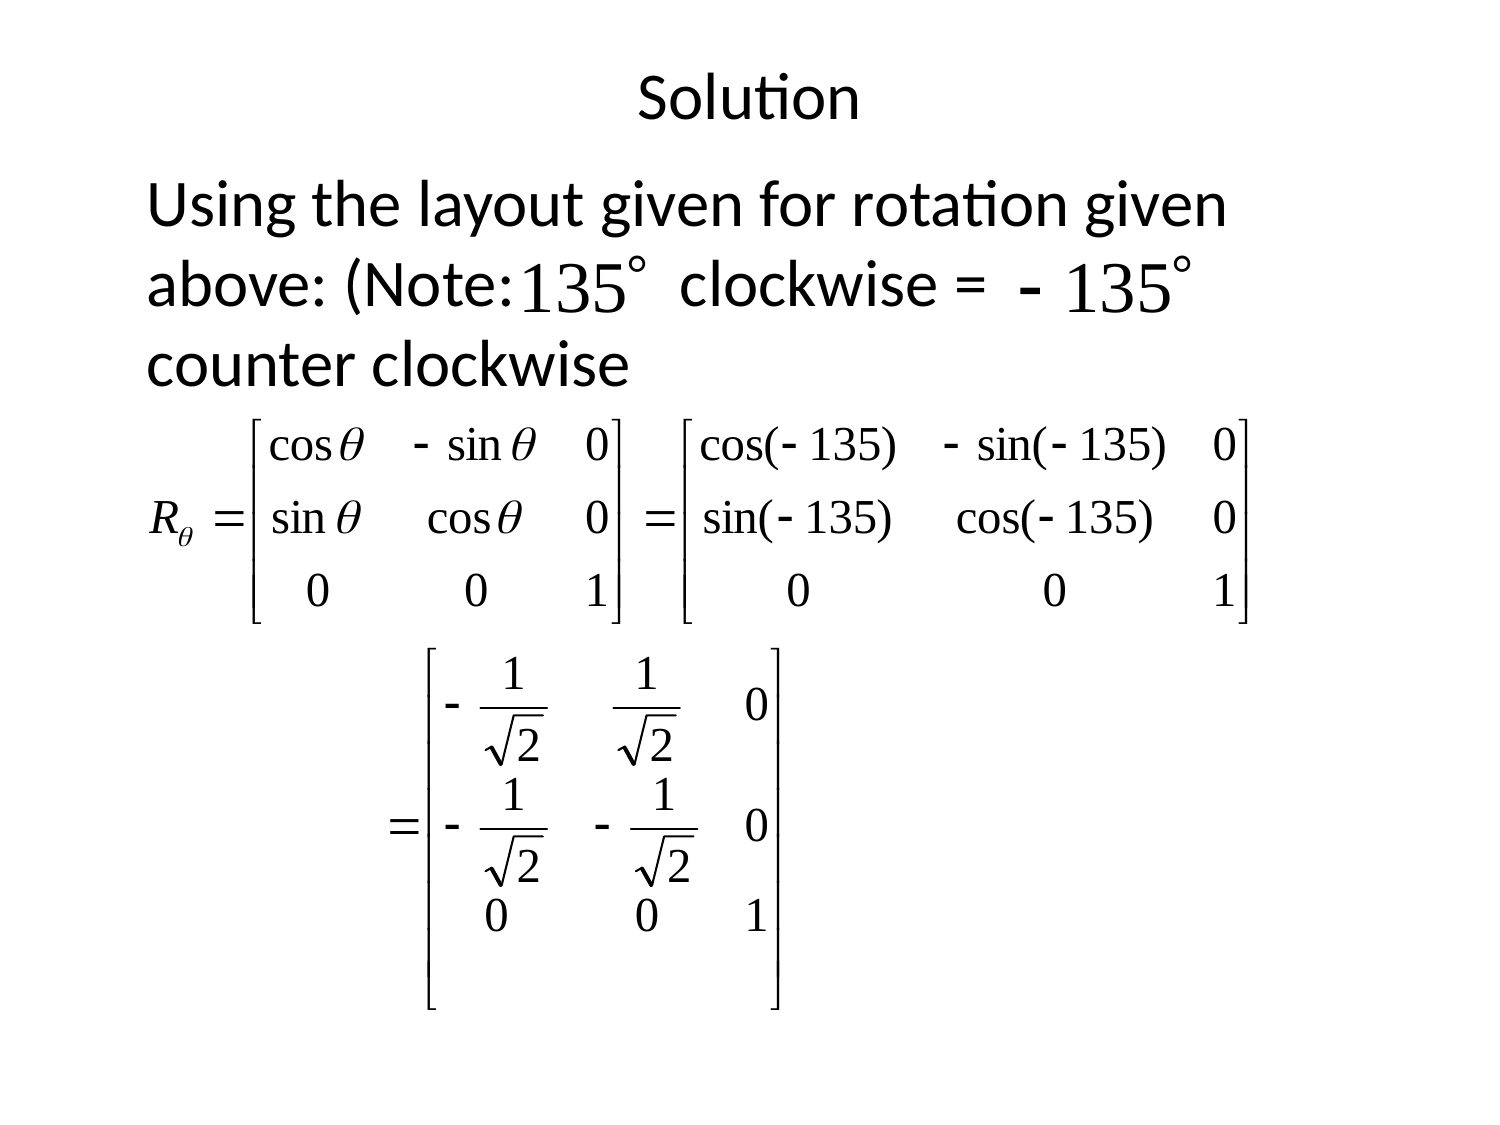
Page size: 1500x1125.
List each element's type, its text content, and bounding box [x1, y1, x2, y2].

list Using the layout given for rotation given above: (Note: clockwise = counter clockwise [75, 152, 1425, 1005]
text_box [515, 245, 668, 332]
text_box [140, 409, 1268, 1020]
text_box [1007, 245, 1215, 332]
title Solution [75, 45, 1425, 141]
